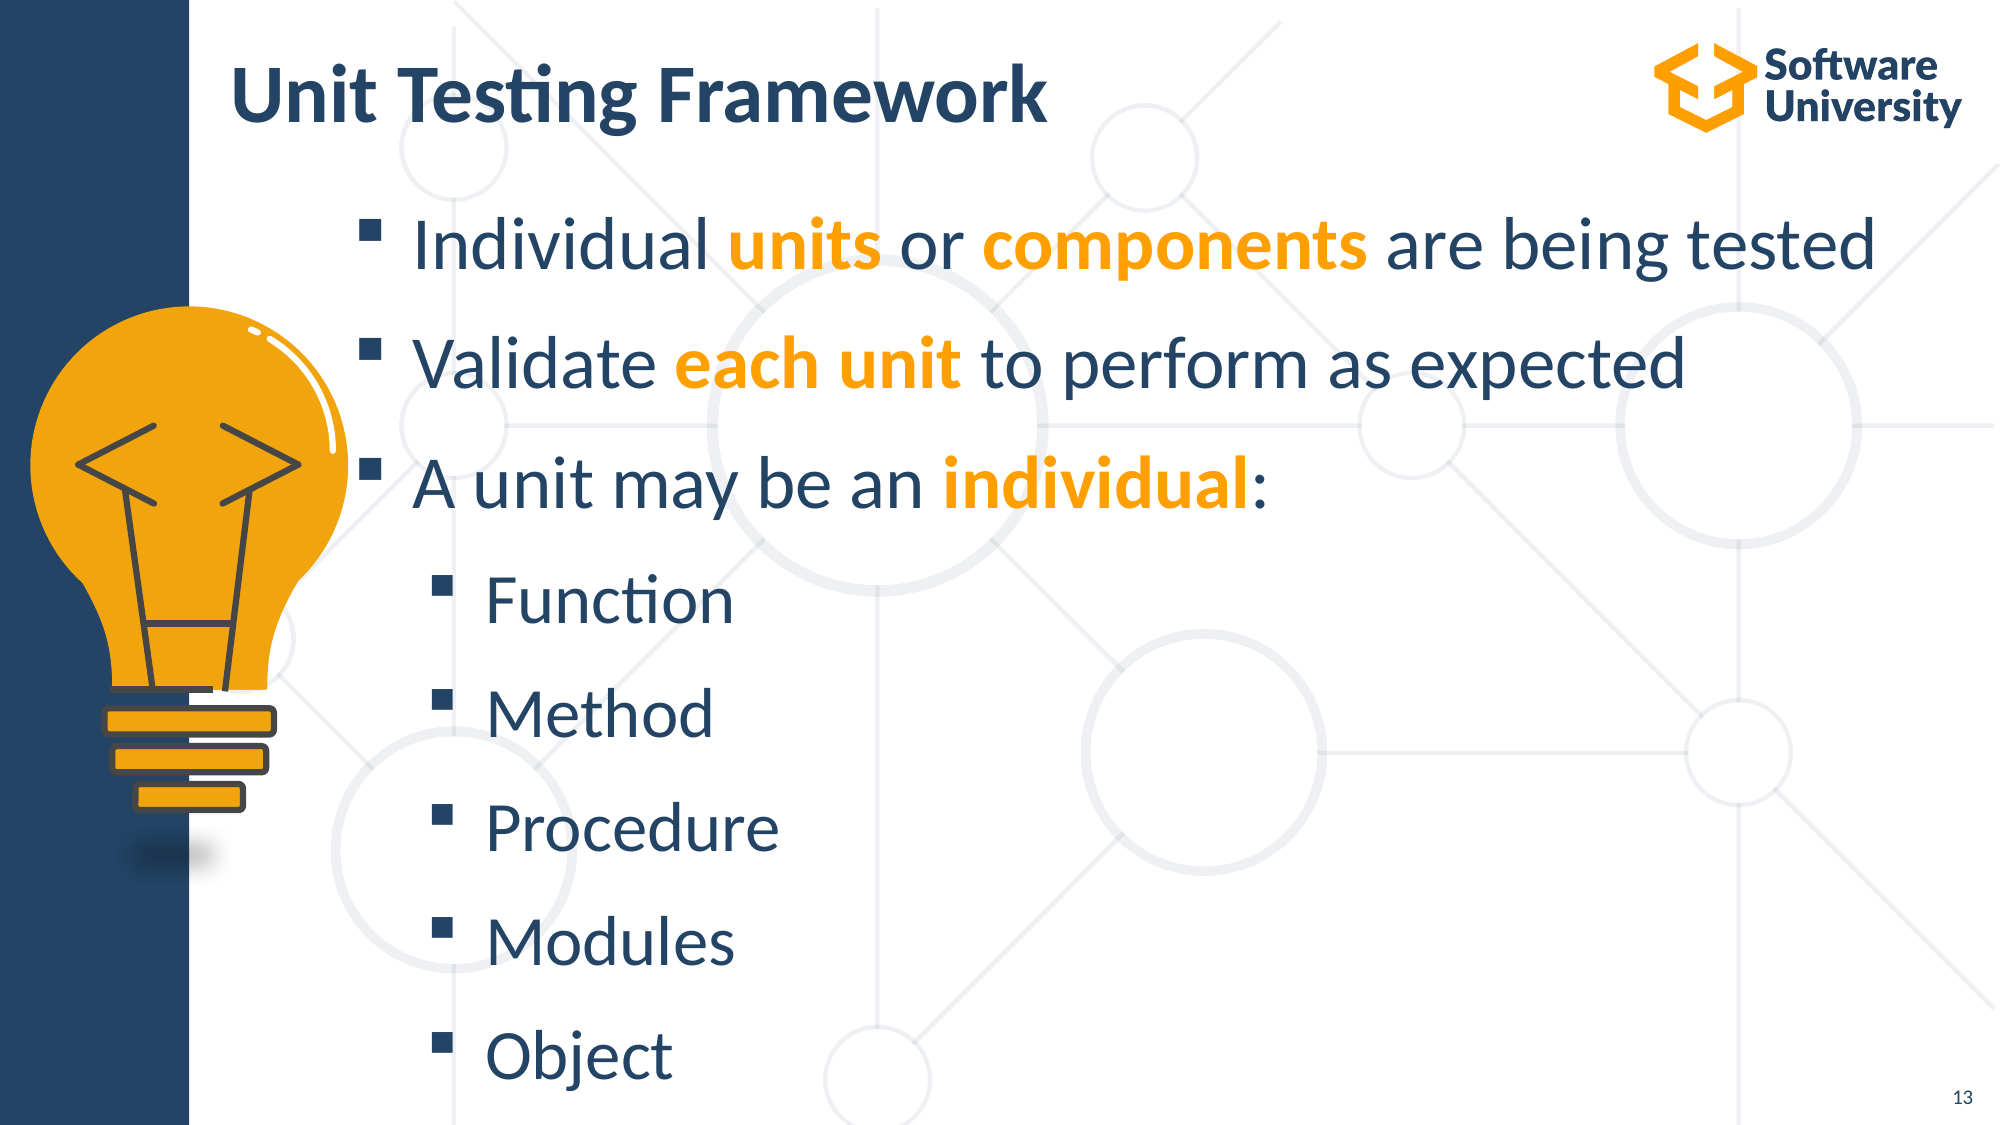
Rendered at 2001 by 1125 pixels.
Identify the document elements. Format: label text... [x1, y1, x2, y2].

list Individual units or components are being tested Validate each unit to perform as expected A unit may be an individual: Function Method Procedure Modules Object [335, 183, 1960, 1117]
title Unit Testing Framework [212, 16, 1628, 162]
picture [1641, 31, 1973, 145]
slide_number 13 [1960, 1067, 1989, 1117]
